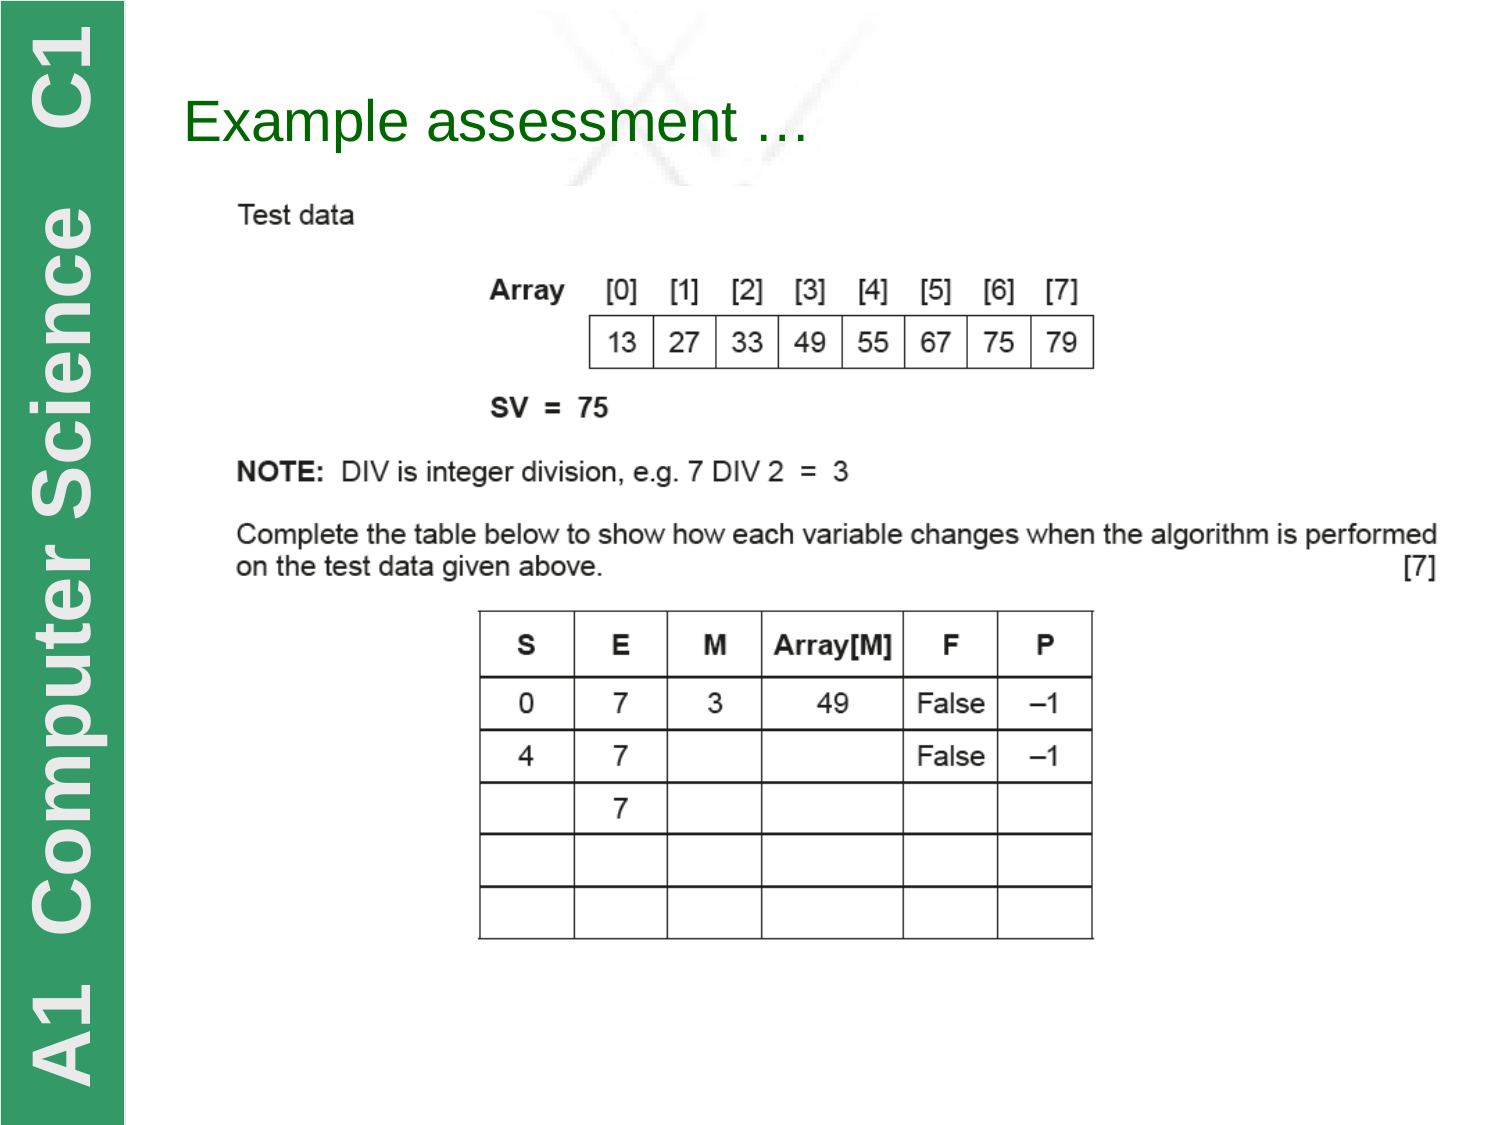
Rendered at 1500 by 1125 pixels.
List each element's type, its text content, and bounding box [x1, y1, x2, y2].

title Example assessment … [168, 19, 1444, 186]
picture [126, 0, 1500, 1125]
